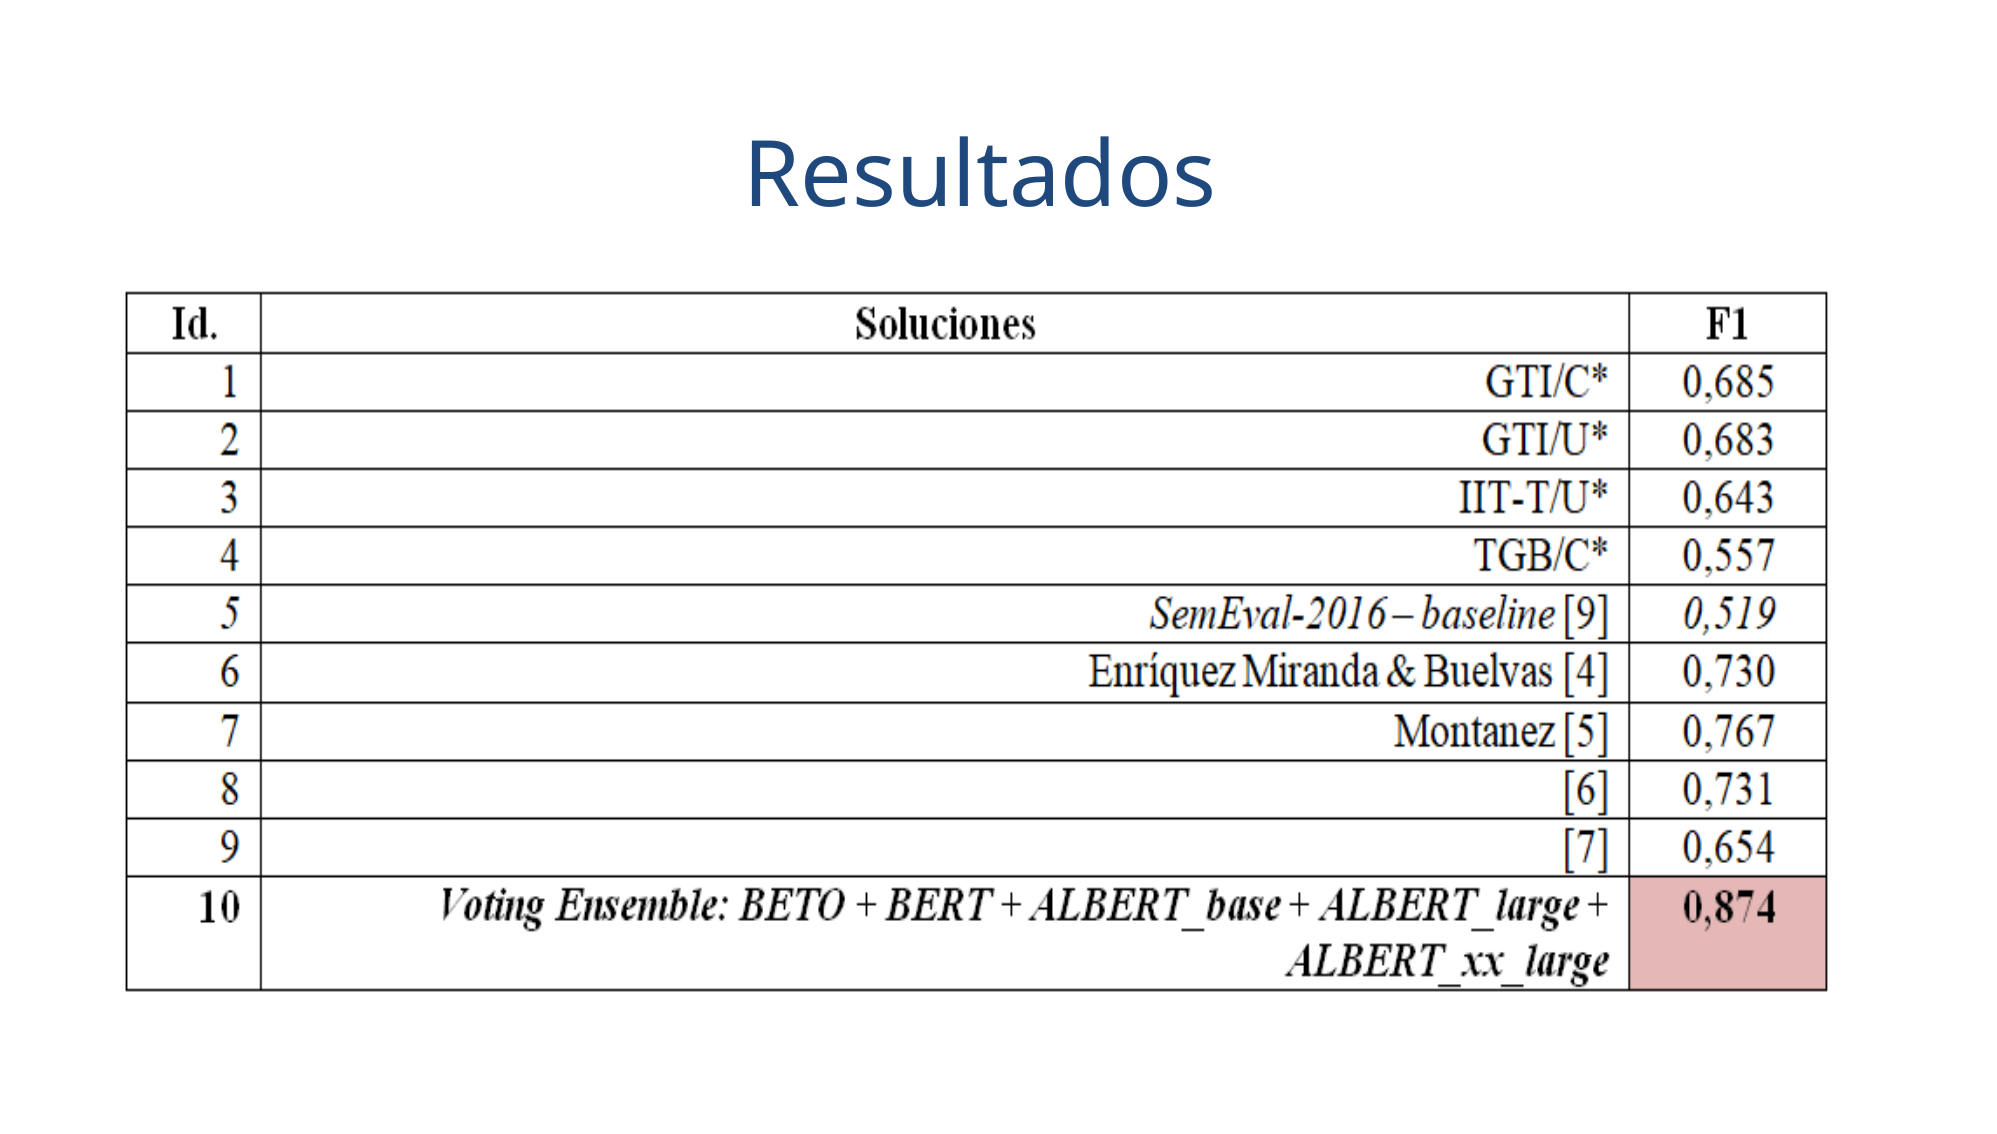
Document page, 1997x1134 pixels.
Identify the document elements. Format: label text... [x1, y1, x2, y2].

picture [77, 254, 1873, 1028]
text_box Resultados [0, 105, 1979, 234]
